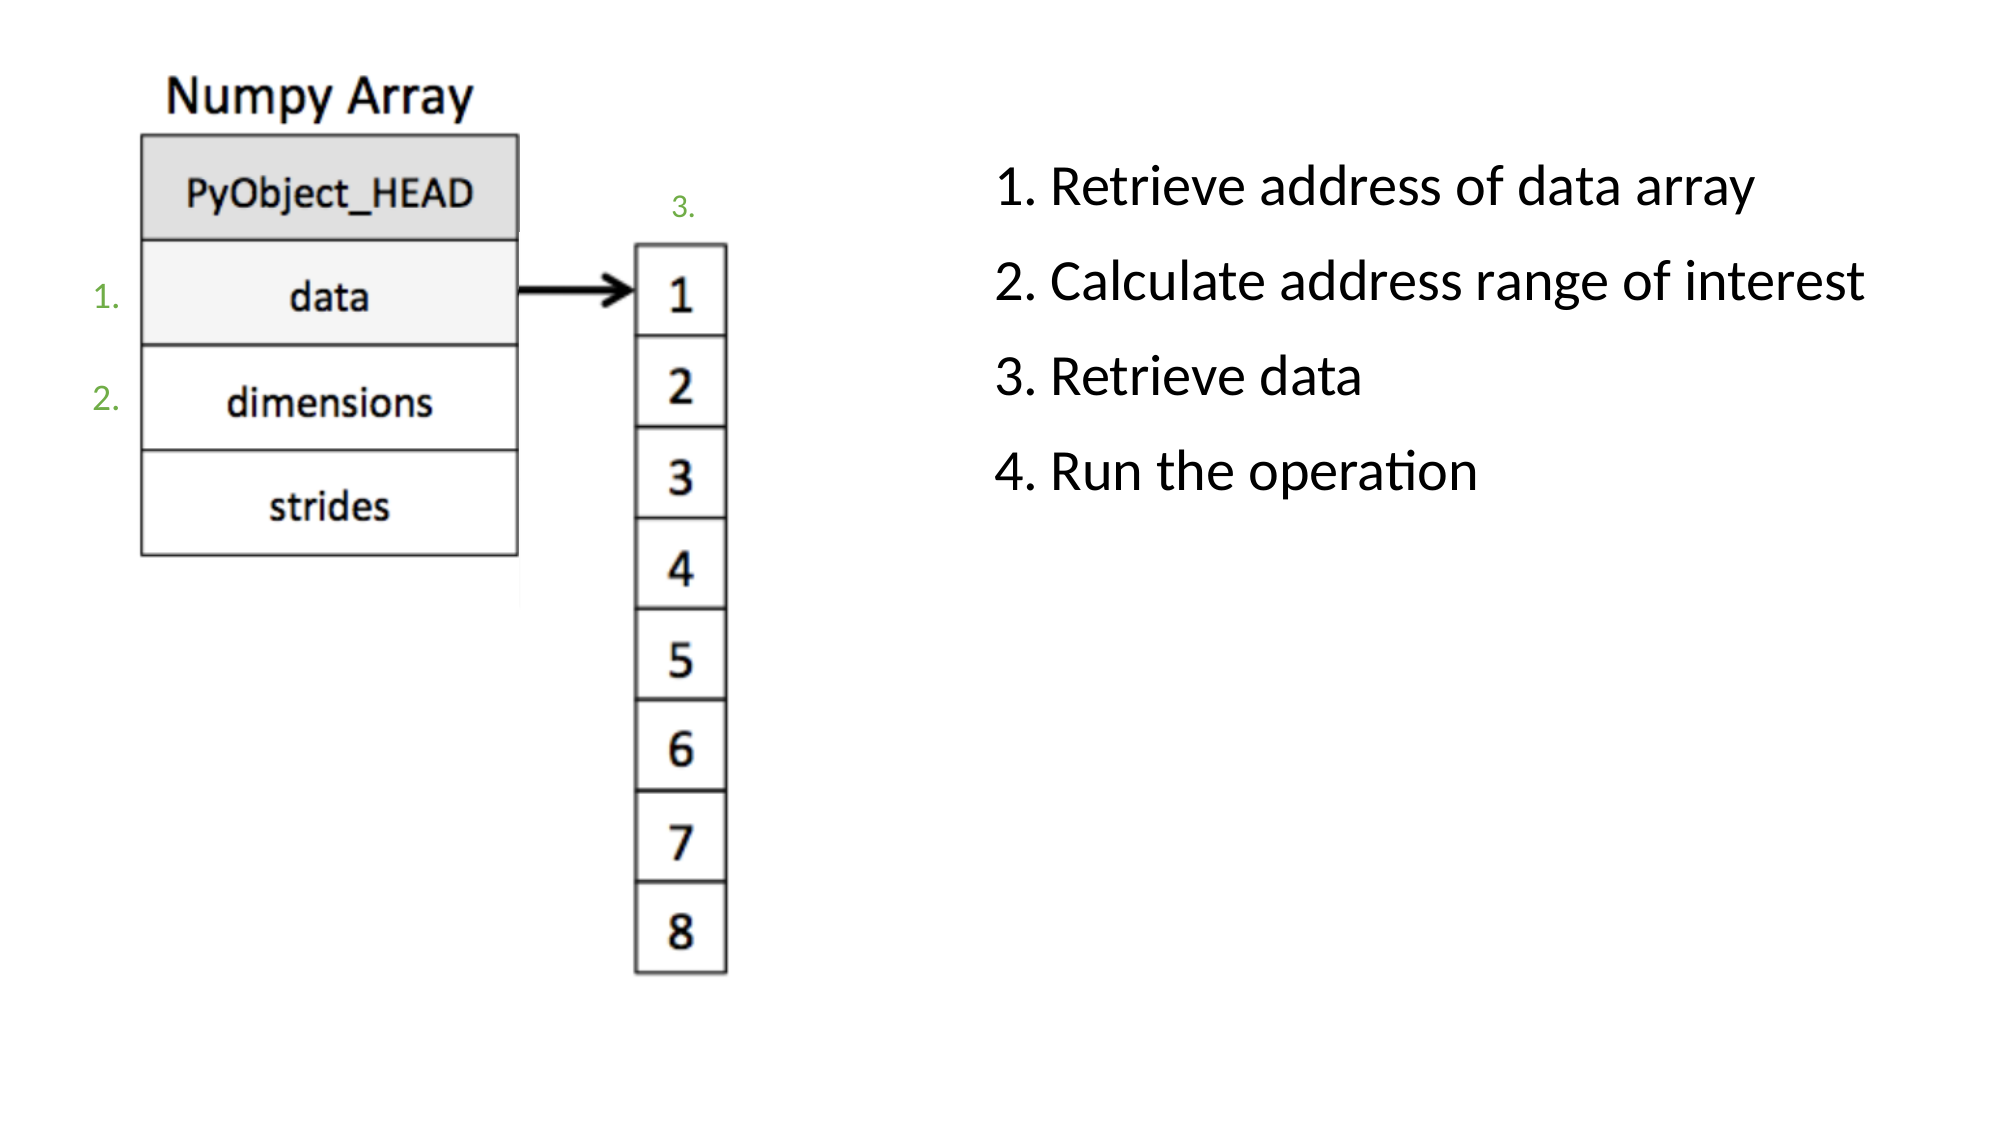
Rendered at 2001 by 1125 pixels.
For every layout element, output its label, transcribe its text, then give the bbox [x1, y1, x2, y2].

picture [131, 61, 740, 1021]
text_box 1. [77, 263, 131, 324]
text_box 2. [77, 365, 131, 425]
text_box 3. [656, 177, 712, 232]
text_box Retrieve address of data array Calculate address range of interest Retrieve data Run the operation [979, 42, 1907, 607]
